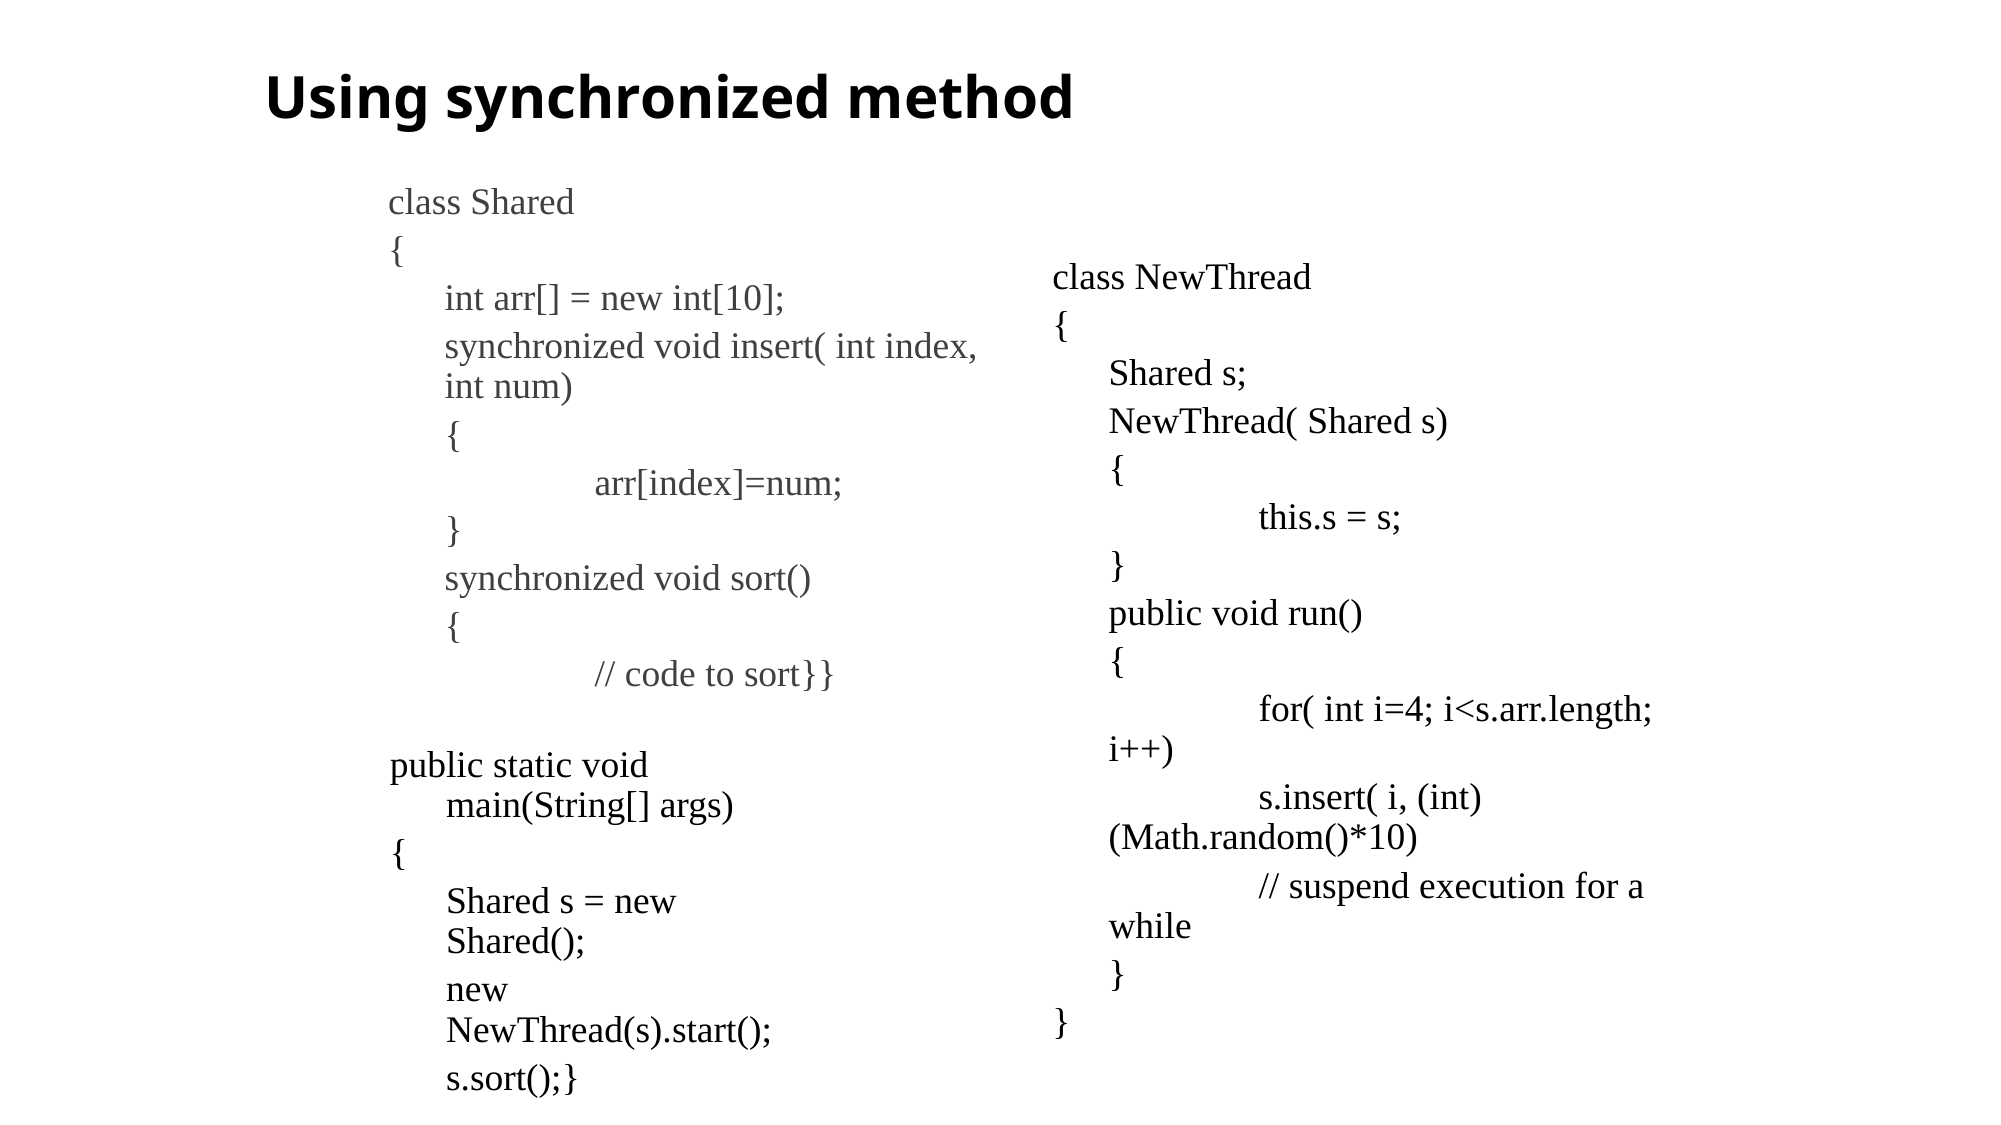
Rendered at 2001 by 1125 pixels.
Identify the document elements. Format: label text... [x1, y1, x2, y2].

title Using synchronized method [249, 0, 1675, 138]
text_box public static void main(String[] args) { Shared s = new Shared(); new NewThread(s).start(); s.sort();} [374, 737, 838, 1025]
text_box class Shared { int arr[] = new int[10]; synchronized void insert( int index, int num) { arr[index]=num; } synchronized void sort() { // code to sort}} [373, 174, 1024, 663]
text_box class NewThread { Shared s; NewThread( Shared s) { this.s = s; } public void run() { for( int i=4; i<s.arr.length; i++) s.insert( i, (int)(Math.random()*10) // suspend execution for a while } } [1037, 249, 1675, 838]
